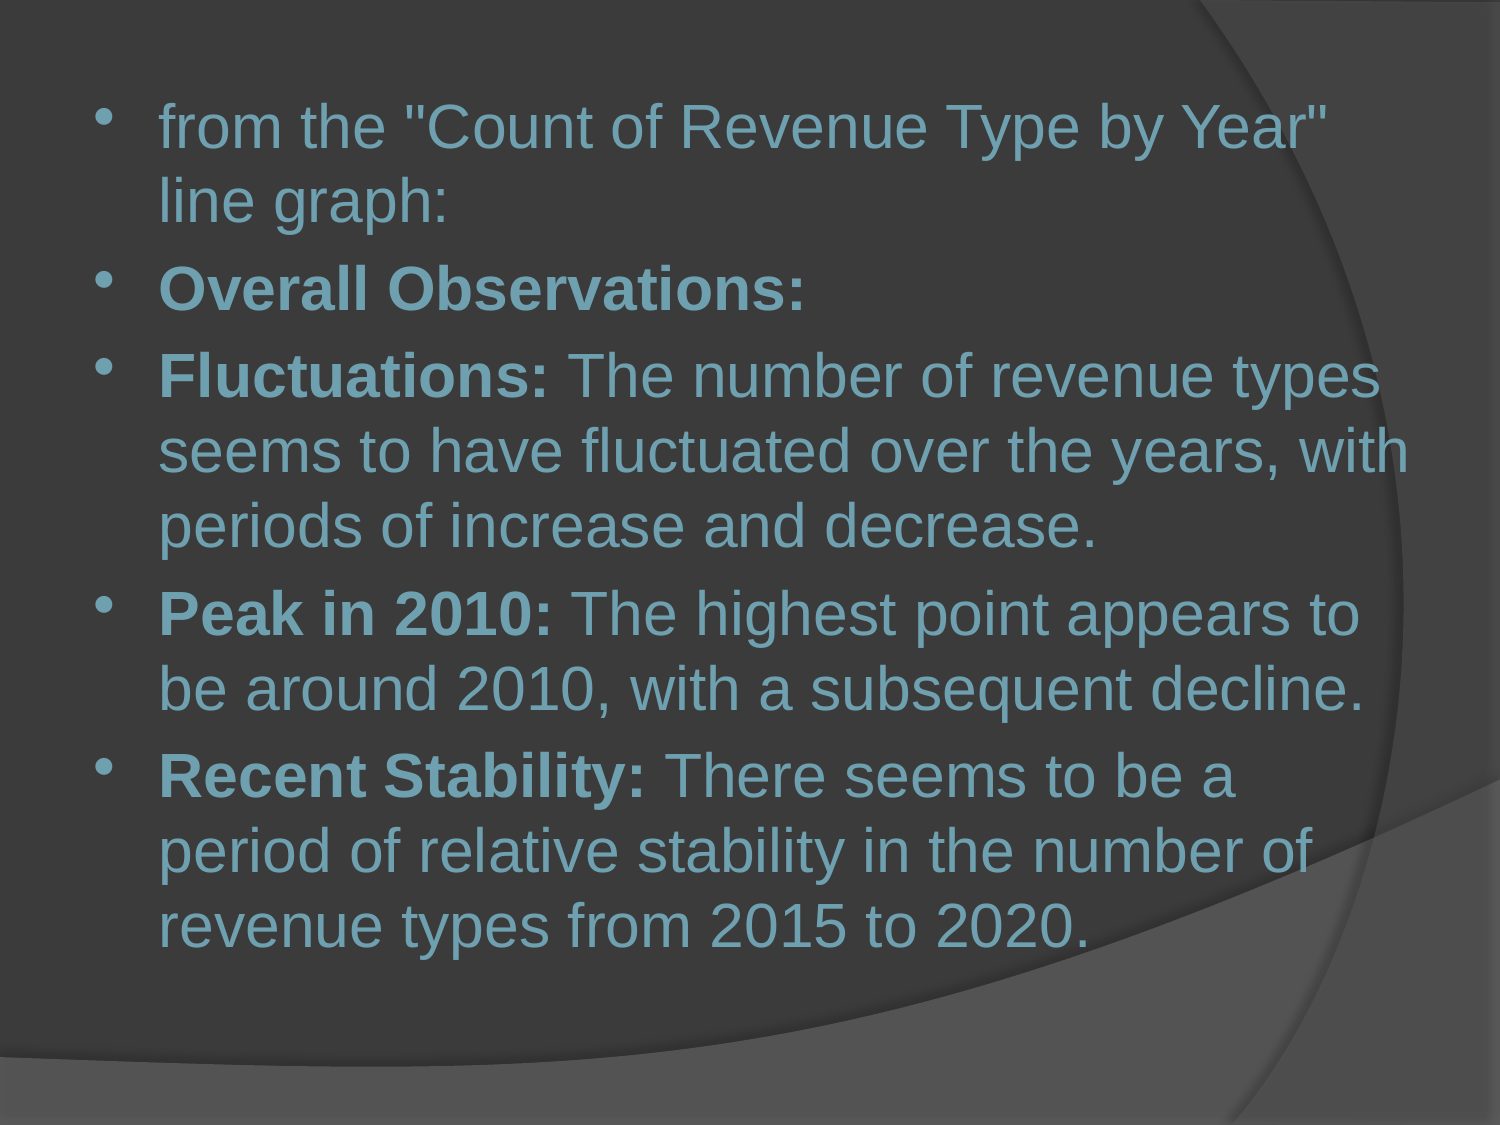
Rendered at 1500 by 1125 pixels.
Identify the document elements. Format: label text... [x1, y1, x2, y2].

list from the "Count of Revenue Type by Year" line graph: Overall Observations: Fluctuations: The number of revenue types seems to have fluctuated over the years, with periods of increase and decrease. Peak in 2010: The highest point appears to be around 2010, with a subsequent decline. Recent Stability: There seems to be a period of relative stability in the number of revenue types from 2015 to 2020. [75, 78, 1436, 1083]
